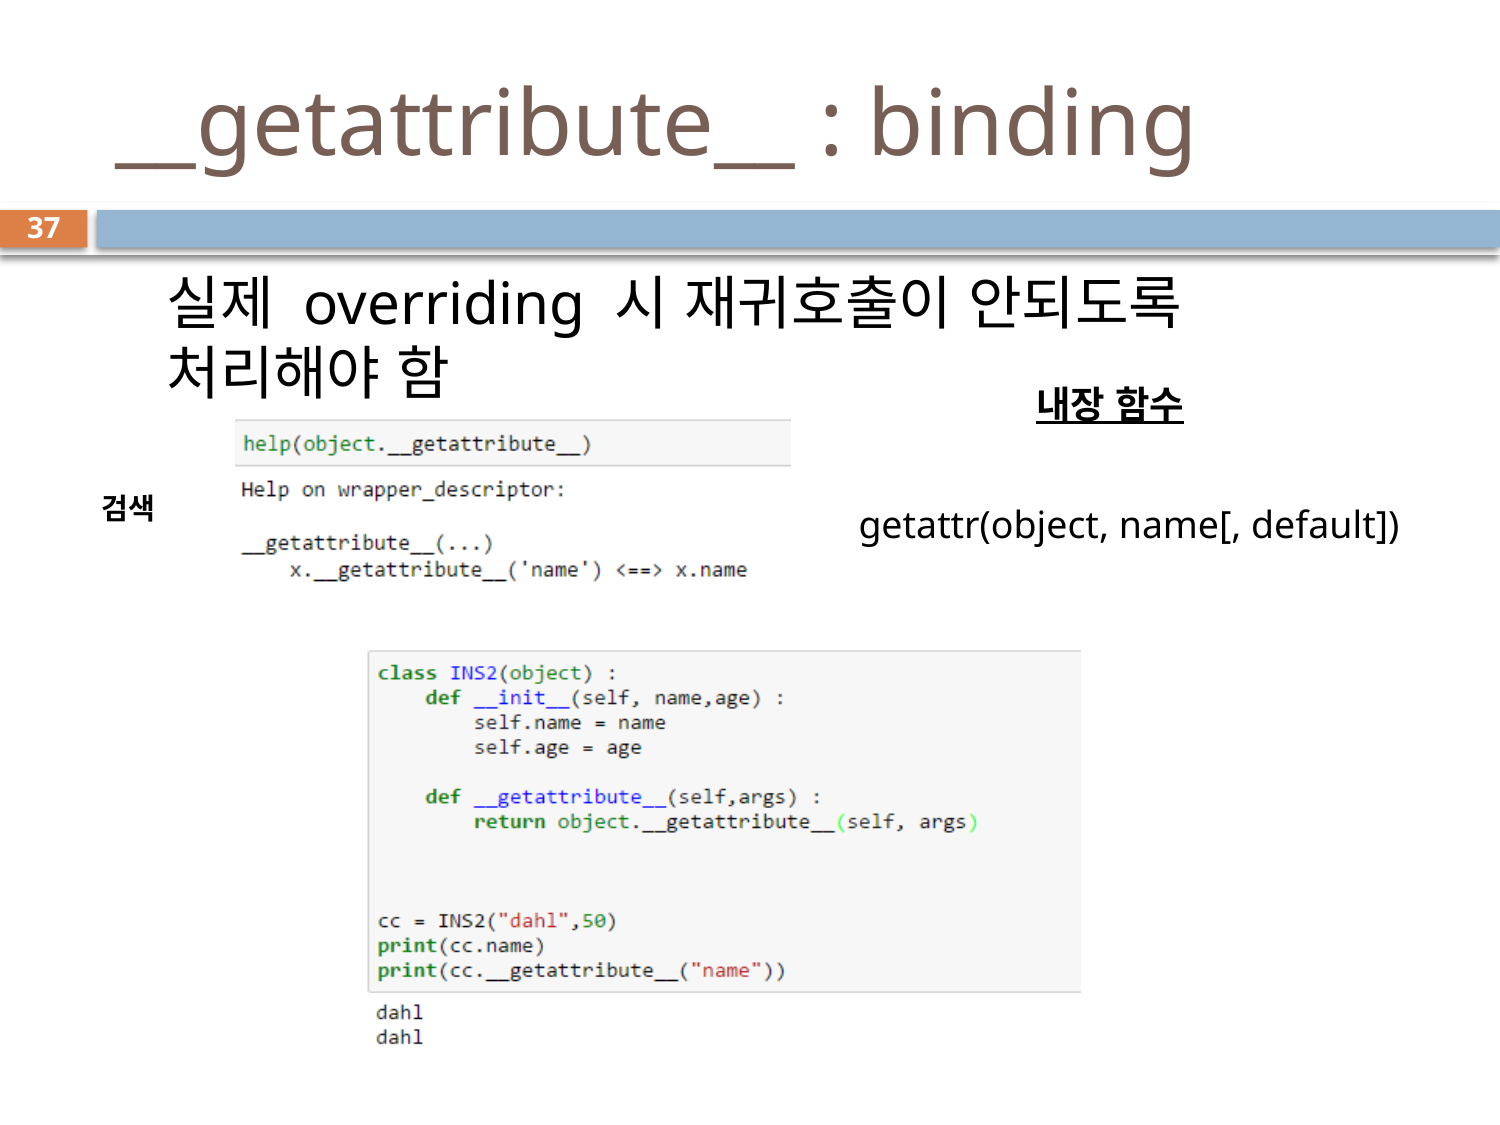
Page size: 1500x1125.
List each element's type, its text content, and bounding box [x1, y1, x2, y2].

title __getattribute__ : binding [100, 37, 1438, 200]
text_box 내장 함수 [950, 373, 1270, 434]
list 실제 overriding 시 재귀호출이 안되도록 처리해야 함 [76, 259, 1427, 409]
text_box getattr(object, name[, default]) [843, 493, 1459, 554]
picture [359, 632, 1081, 1066]
text_box 검색 [70, 482, 187, 533]
picture [235, 407, 791, 602]
slide_number 37 [0, 208, 88, 249]
